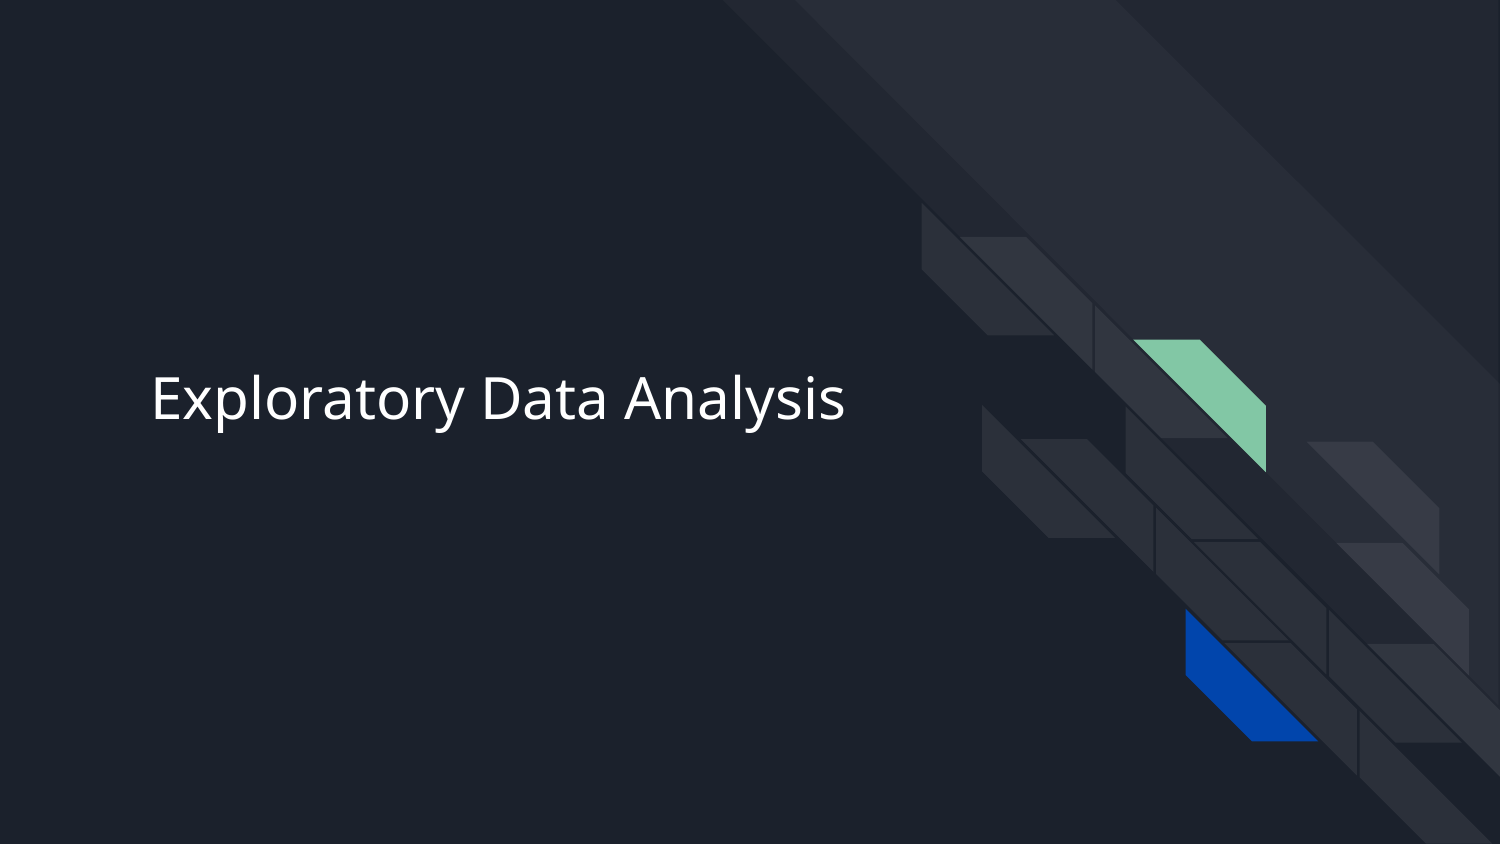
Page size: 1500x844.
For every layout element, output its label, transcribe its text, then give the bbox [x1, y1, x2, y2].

title Exploratory Data Analysis [135, 336, 888, 526]
